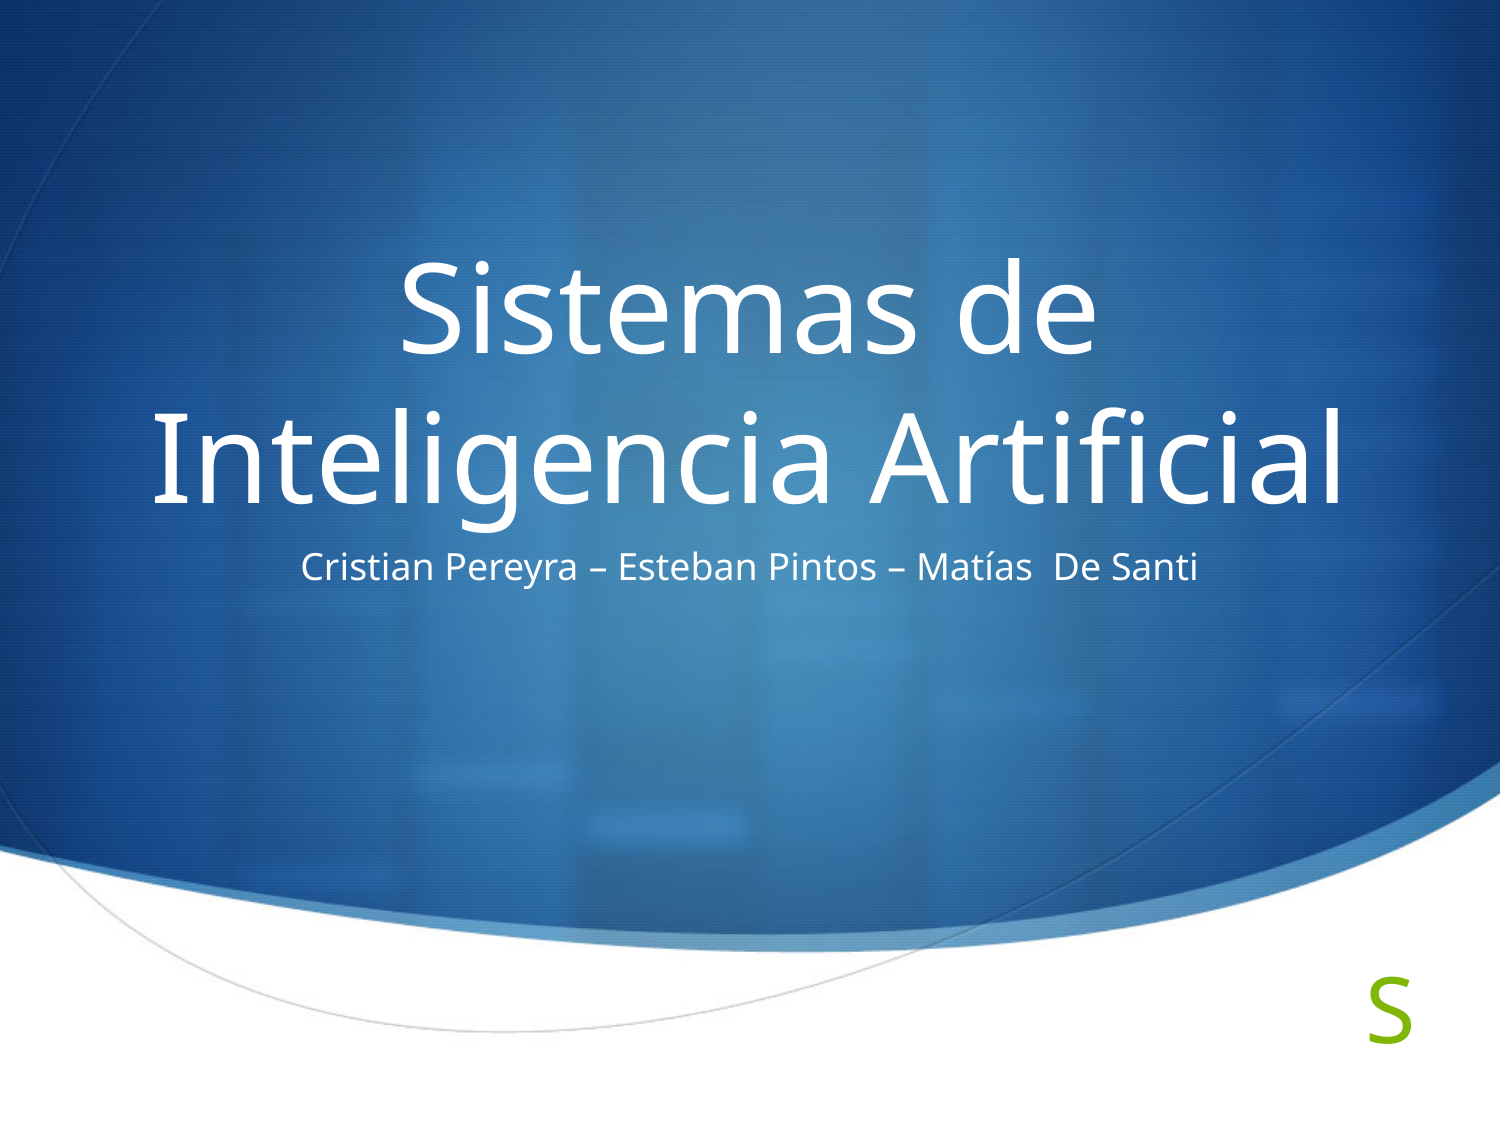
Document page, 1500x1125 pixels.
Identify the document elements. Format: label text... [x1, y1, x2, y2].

subtitle Cristian Pereyra – Esteban Pintos – Matías De Santi [75, 542, 1425, 718]
title Sistemas de Inteligencia Artificial [75, 212, 1425, 529]
picture [0, 0, 1500, 1125]
